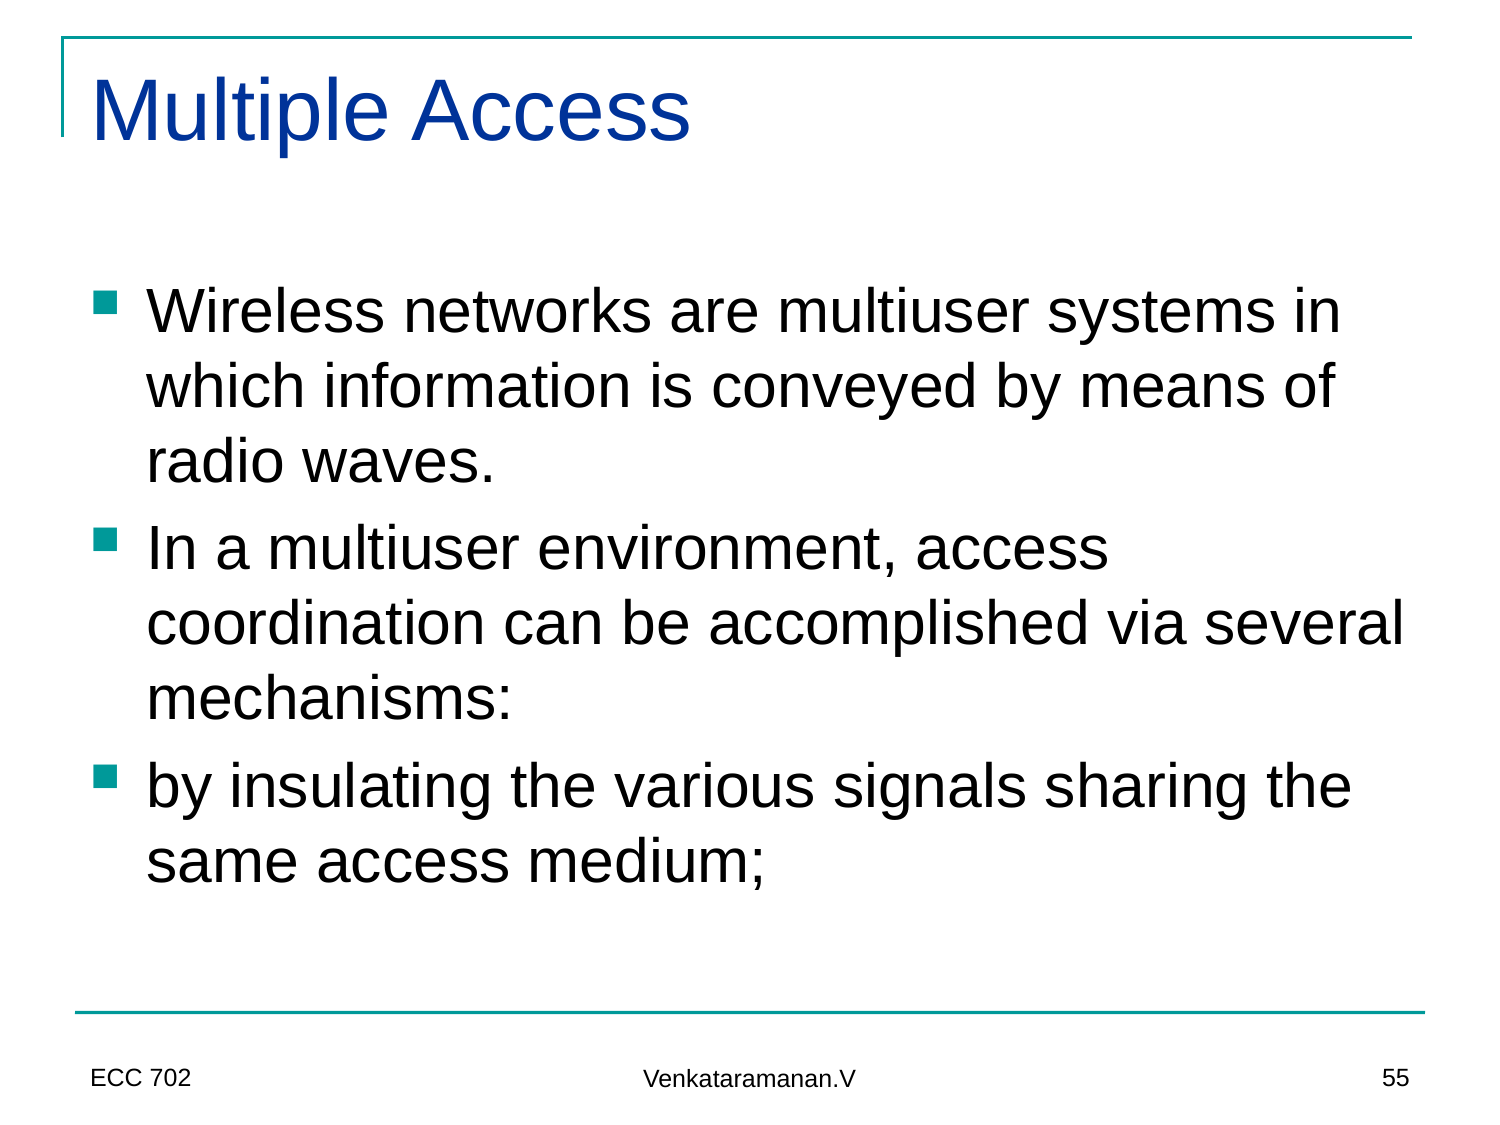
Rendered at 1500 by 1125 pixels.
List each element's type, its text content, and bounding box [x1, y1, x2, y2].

slide_number 55 [1074, 1024, 1425, 1100]
title Multiple Access [75, 45, 1425, 233]
list Wireless networks are multiuser systems in which information is conveyed by means of radio waves. In a multiuser environment, access coordination can be accomplished via several mechanisms: by insulating the various signals sharing the same access medium; [75, 262, 1425, 1006]
footer Venkataramanan.V [512, 1025, 988, 1100]
slide_number ECC 702 [75, 1024, 425, 1100]
